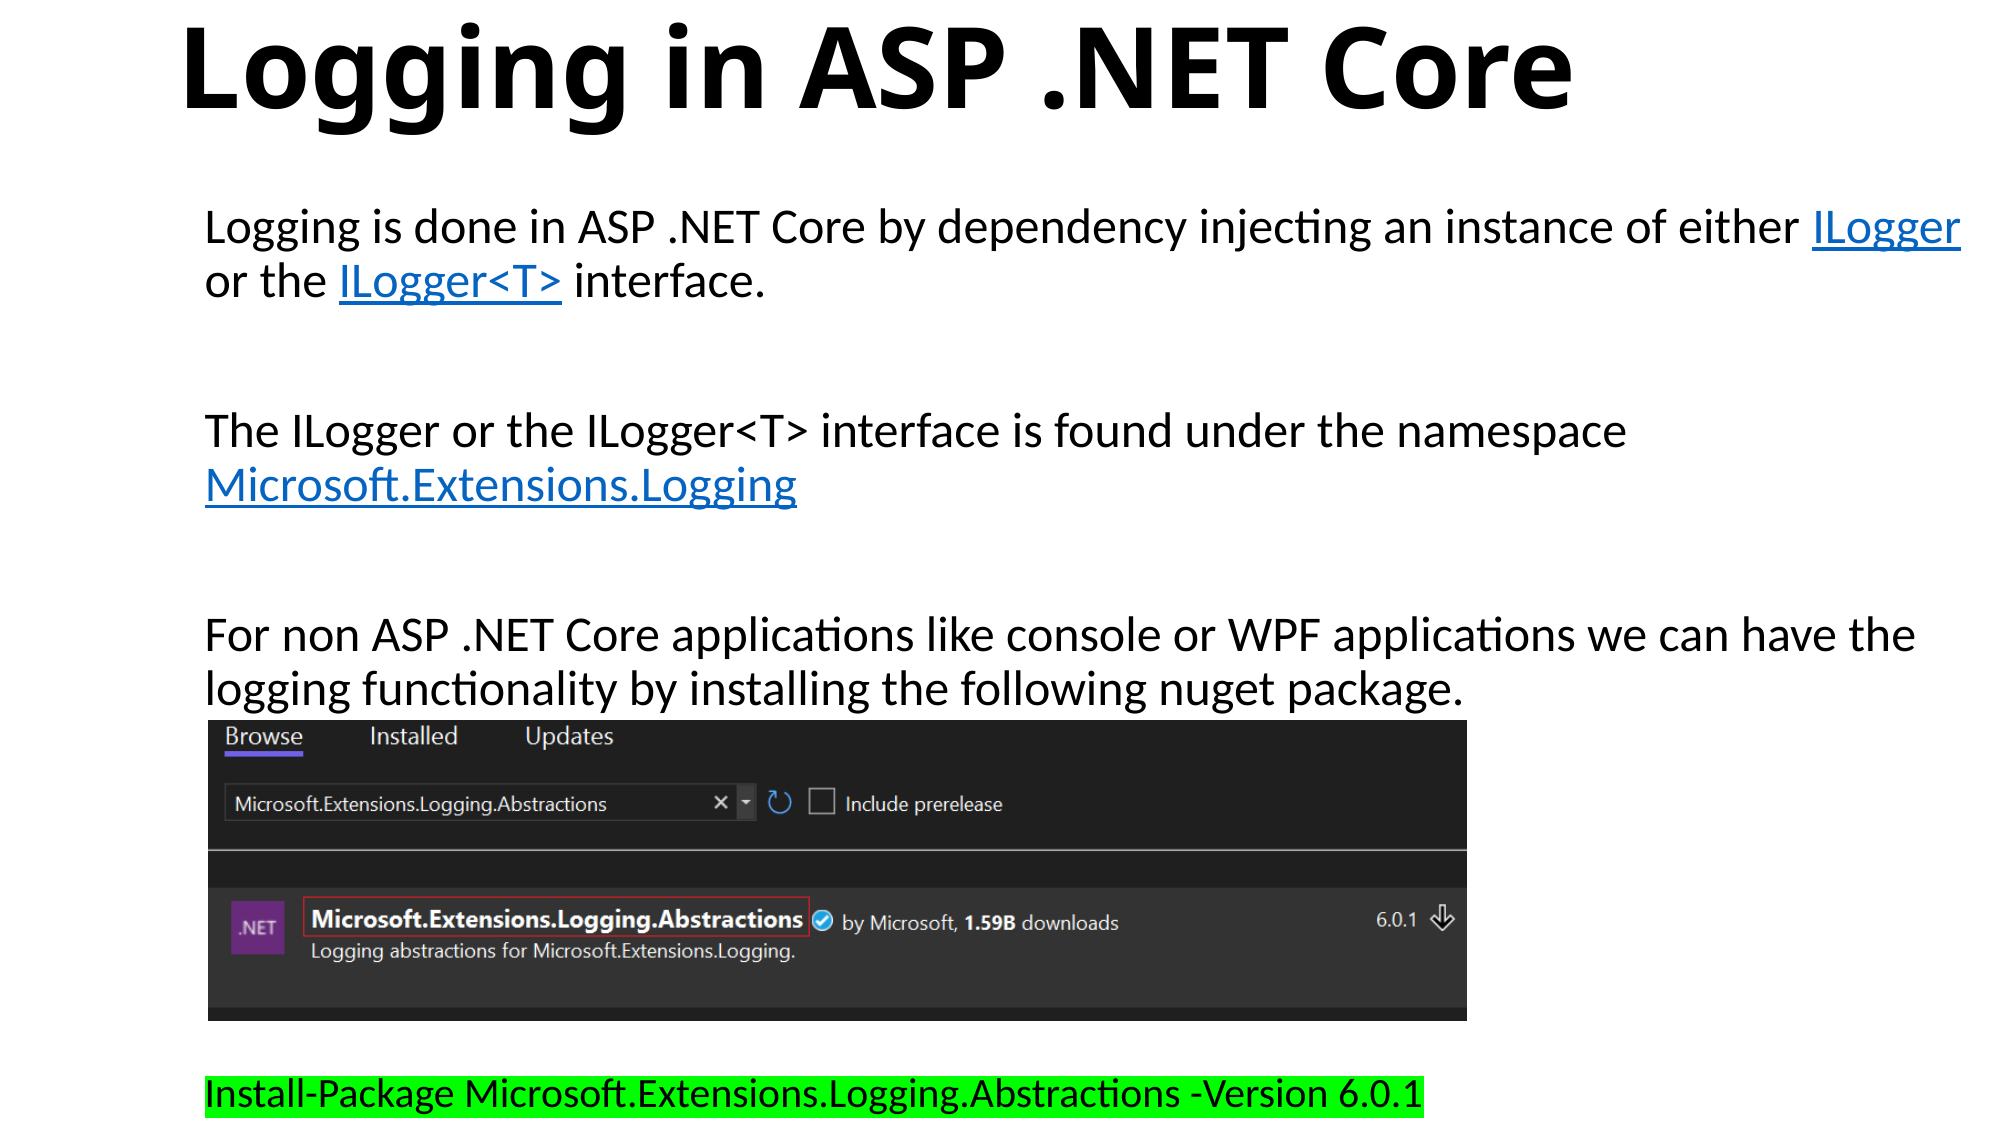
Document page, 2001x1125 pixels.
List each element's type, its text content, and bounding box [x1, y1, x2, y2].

list Logging is done in ASP .NET Core by dependency injecting an instance of either ILogger or the ILogger<T> interface. The ILogger or the ILogger<T> interface is found under the namespace Microsoft.Extensions.Logging For non ASP .NET Core applications like console or WPF applications we can have the logging functionality by installing the following nuget package. Install-Package Microsoft.Extensions.Logging.Abstractions -Version 6.0.1 [189, 193, 2000, 1125]
picture [208, 720, 1467, 1021]
title Logging in ASP .NET Core [162, 0, 1888, 144]
